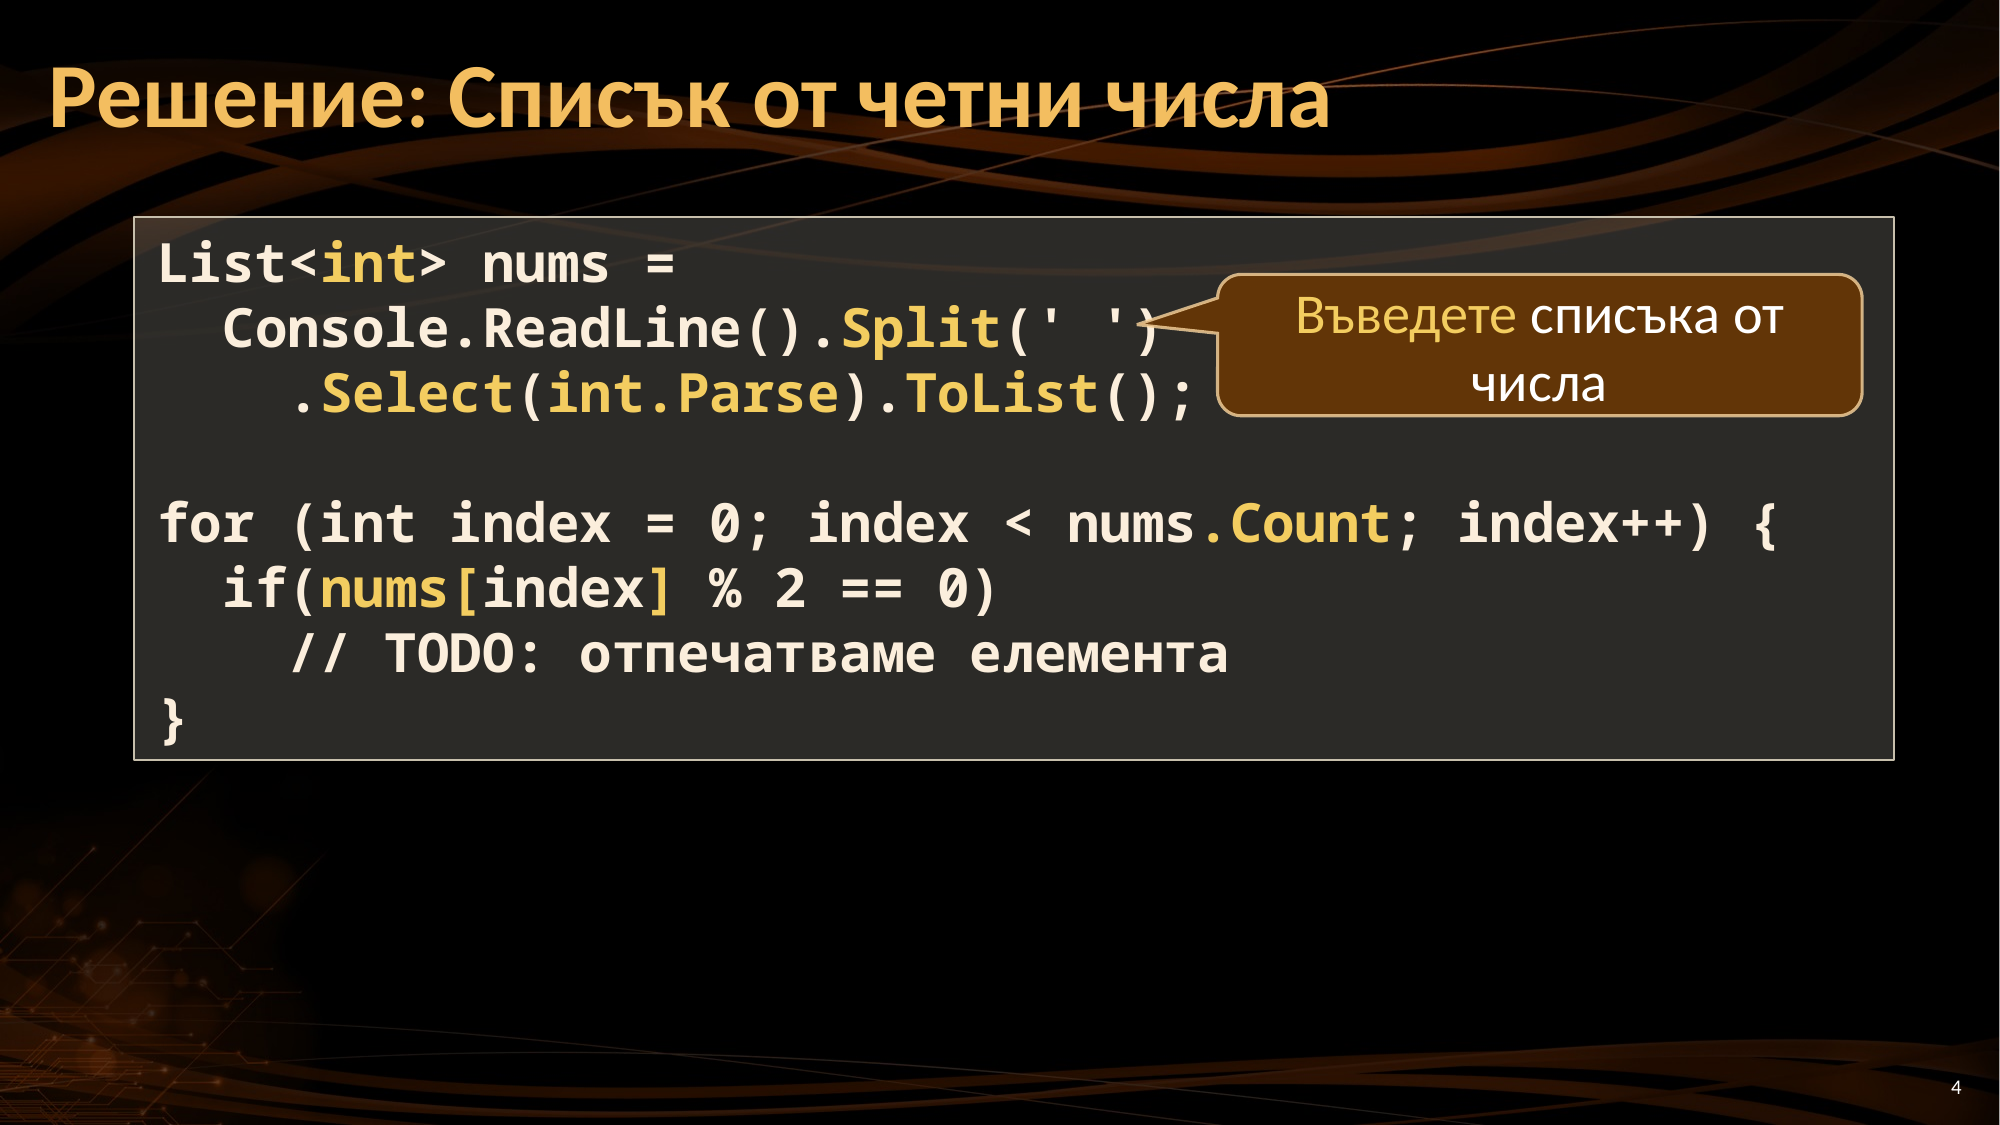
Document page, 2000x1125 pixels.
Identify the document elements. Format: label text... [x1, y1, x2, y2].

picture [0, 0, 2000, 1125]
slide_number 4 [1897, 1070, 1968, 1103]
text_box List<int> nums = Console.ReadLine().Split(' ') .Select(int.Parse).ToList(); for (int index = 0; index < nums.Count; index++) { if(nums[index] % 2 == 0) // TODO: отпечатваме елемента } [133, 216, 1894, 760]
title Решение: Списък от четни числа [30, 6, 1625, 189]
text_box Въведете списъка от числа [1136, 273, 1864, 417]
